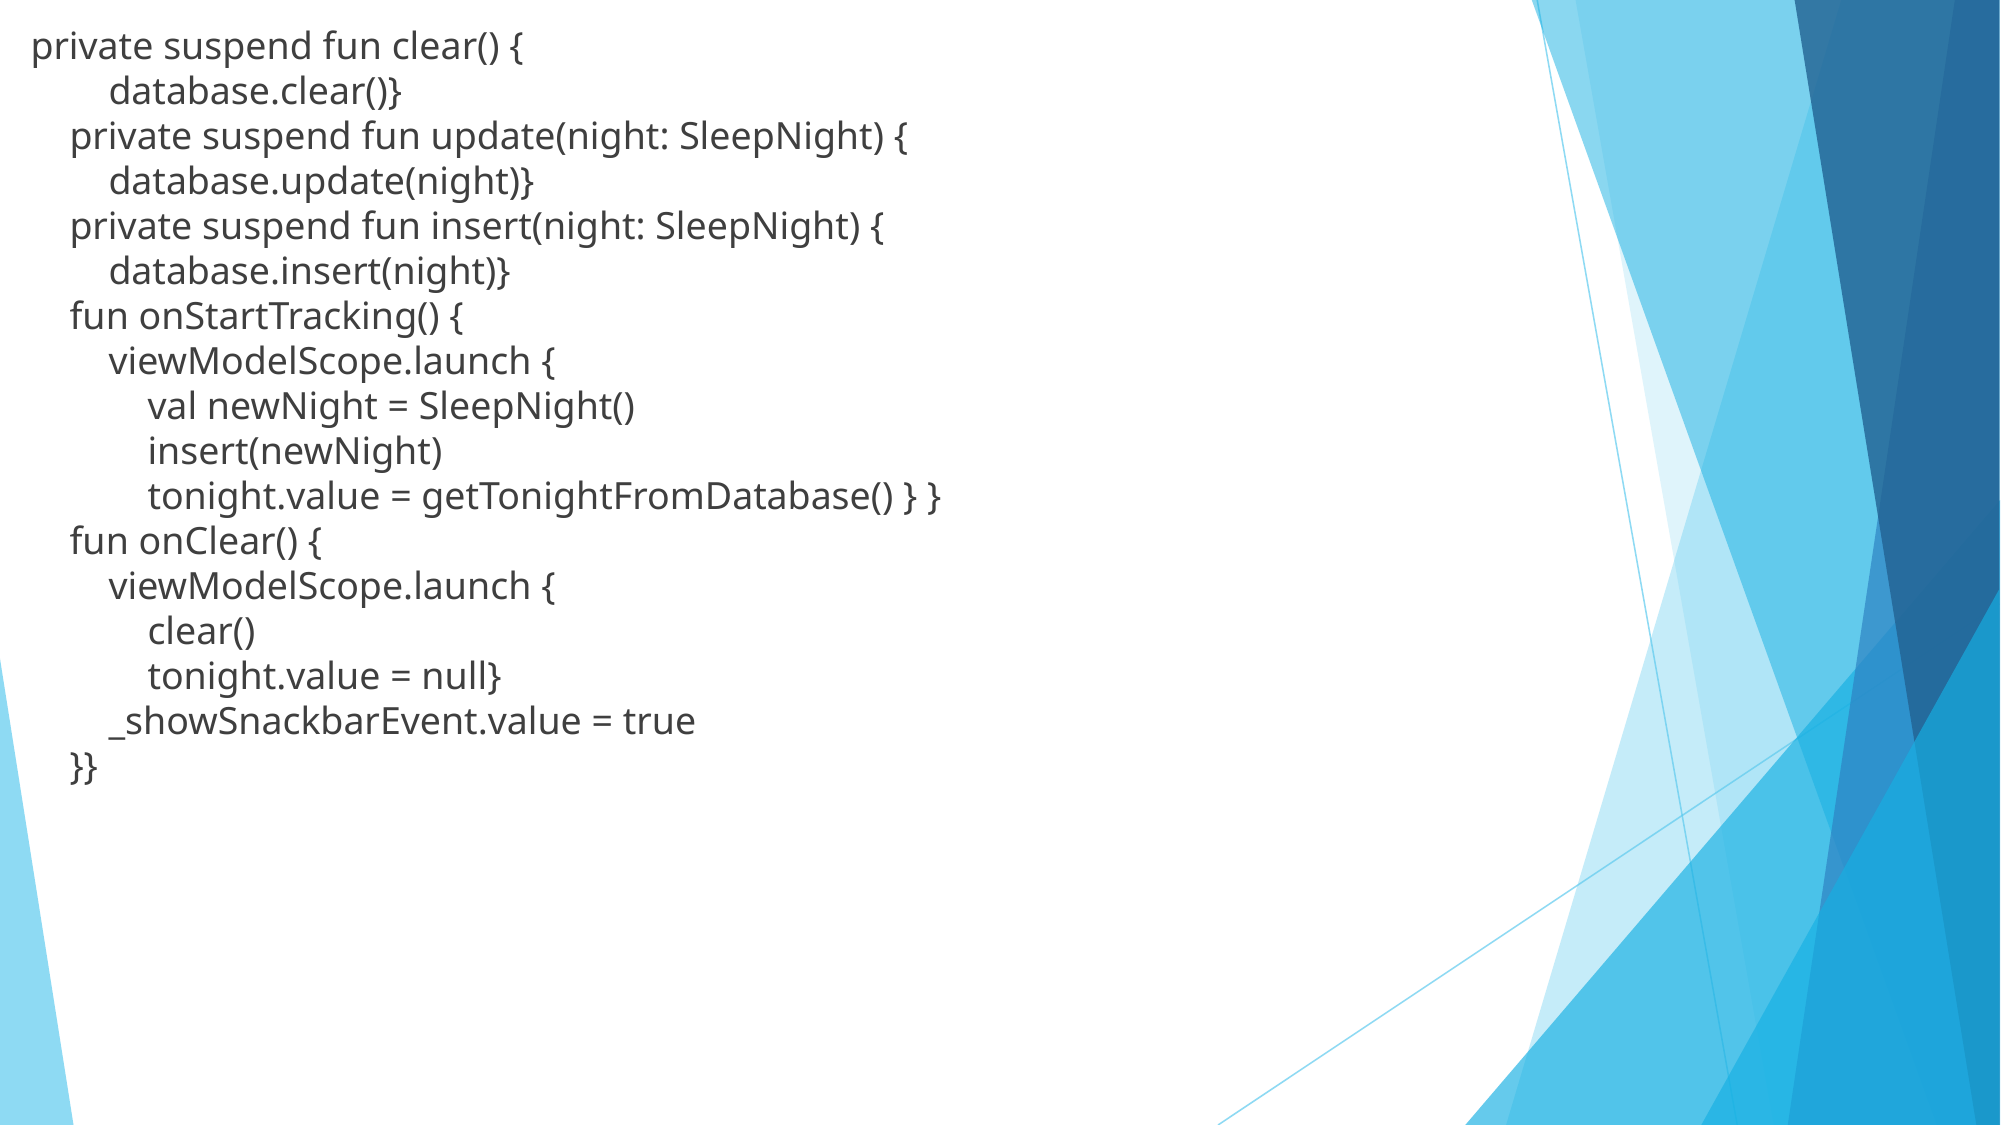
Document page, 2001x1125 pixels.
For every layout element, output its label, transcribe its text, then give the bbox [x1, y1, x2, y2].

text_box private suspend fun clear() { database.clear()} private suspend fun update(night: SleepNight) { database.update(night)} private suspend fun insert(night: SleepNight) { database.insert(night)} fun onStartTracking() { viewModelScope.launch { val newNight = SleepNight() insert(newNight) tonight.value = getTonightFromDatabase() } } fun onClear() { viewModelScope.launch { clear() tonight.value = null} _showSnackbarEvent.value = true }} [15, 7, 1562, 1102]
